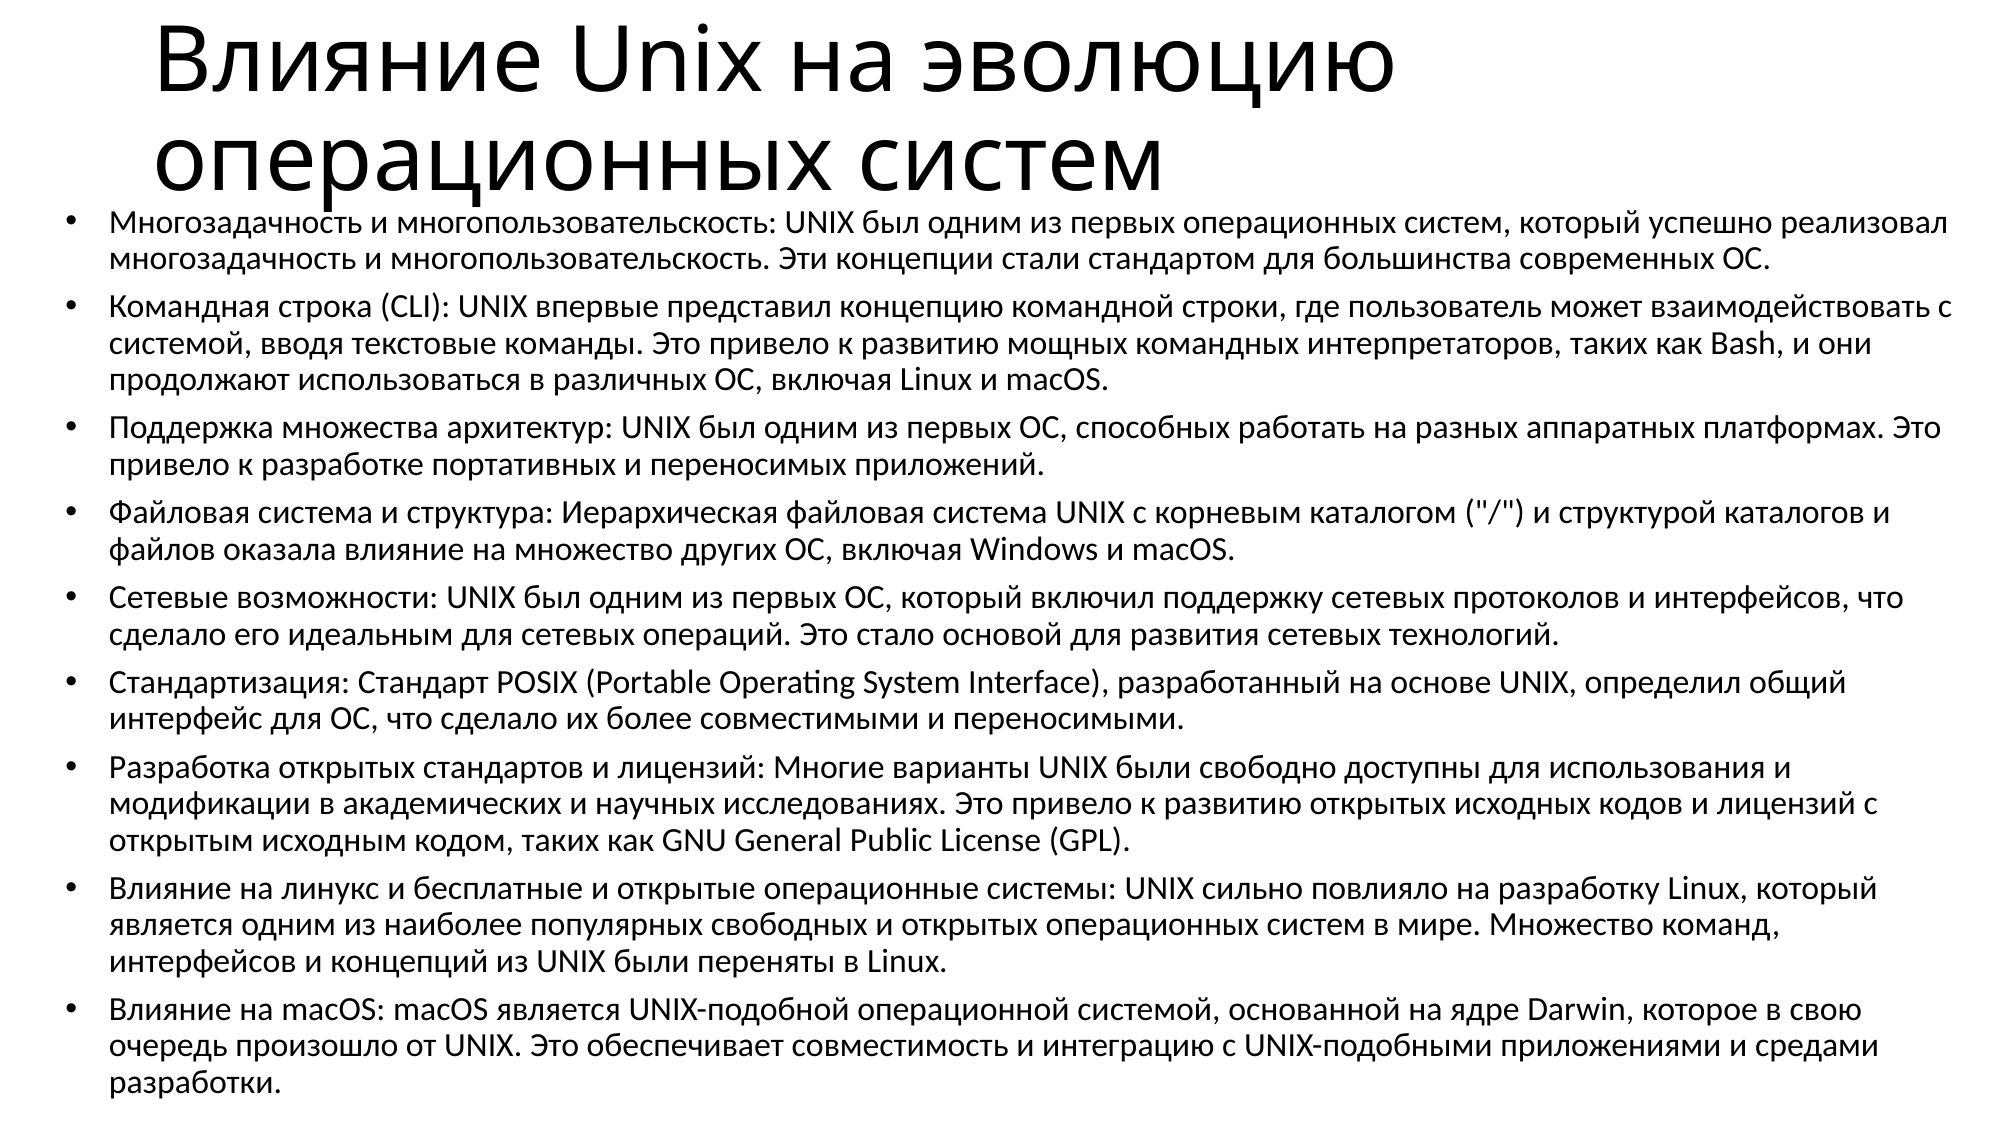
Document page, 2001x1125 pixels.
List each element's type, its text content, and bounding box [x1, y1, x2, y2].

list Многозадачность и многопользовательскость: UNIX был одним из первых операционных систем, который успешно реализовал многозадачность и многопользовательскость. Эти концепции стали стандартом для большинства современных ОС. Командная строка (CLI): UNIX впервые представил концепцию командной строки, где пользователь может взаимодействовать с системой, вводя текстовые команды. Это привело к развитию мощных командных интерпретаторов, таких как Bash, и они продолжают использоваться в различных ОС, включая Linux и macOS. Поддержка множества архитектур: UNIX был одним из первых ОС, способных работать на разных аппаратных платформах. Это привело к разработке портативных и переносимых приложений. Файловая система и структура: Иерархическая файловая система UNIX с корневым каталогом ("/") и структурой каталогов и файлов оказала влияние на множество других ОС, включая Windows и macOS. Сетевые возможности: UNIX был одним из первых ОС, который включил поддержку сетевых протоколов и интерфейсов, что сделало его идеальным для сетевых операций. Это стало основой для развития сетевых технологий. Стандартизация: Стандарт POSIX (Portable Operating System Interface), разработанный на основе UNIX, определил общий интерфейс для ОС, что сделало их более совместимыми и переносимыми. Разработка открытых стандартов и лицензий: Многие варианты UNIX были свободно доступны для использования и модификации в академических и научных исследованиях. Это привело к развитию открытых исходных кодов и лицензий с открытым исходным кодом, таких как GNU General Public License (GPL). Влияние на линукс и бесплатные и открытые операционные системы: UNIX сильно повлияло на разработку Linux, который является одним из наиболее популярных свободных и открытых операционных систем в мире. Множество команд, интерфейсов и концепций из UNIX были переняты в Linux. Влияние на macOS: macOS является UNIX-подобной операционной системой, основанной на ядре Darwin, которое в свою очередь произошло от UNIX. Это обеспечивает совместимость и интеграцию с UNIX-подобными приложениями и средами разработки. [50, 196, 1990, 1112]
title Влияние Unix на эволюцию операционных систем [137, 2, 1863, 196]
